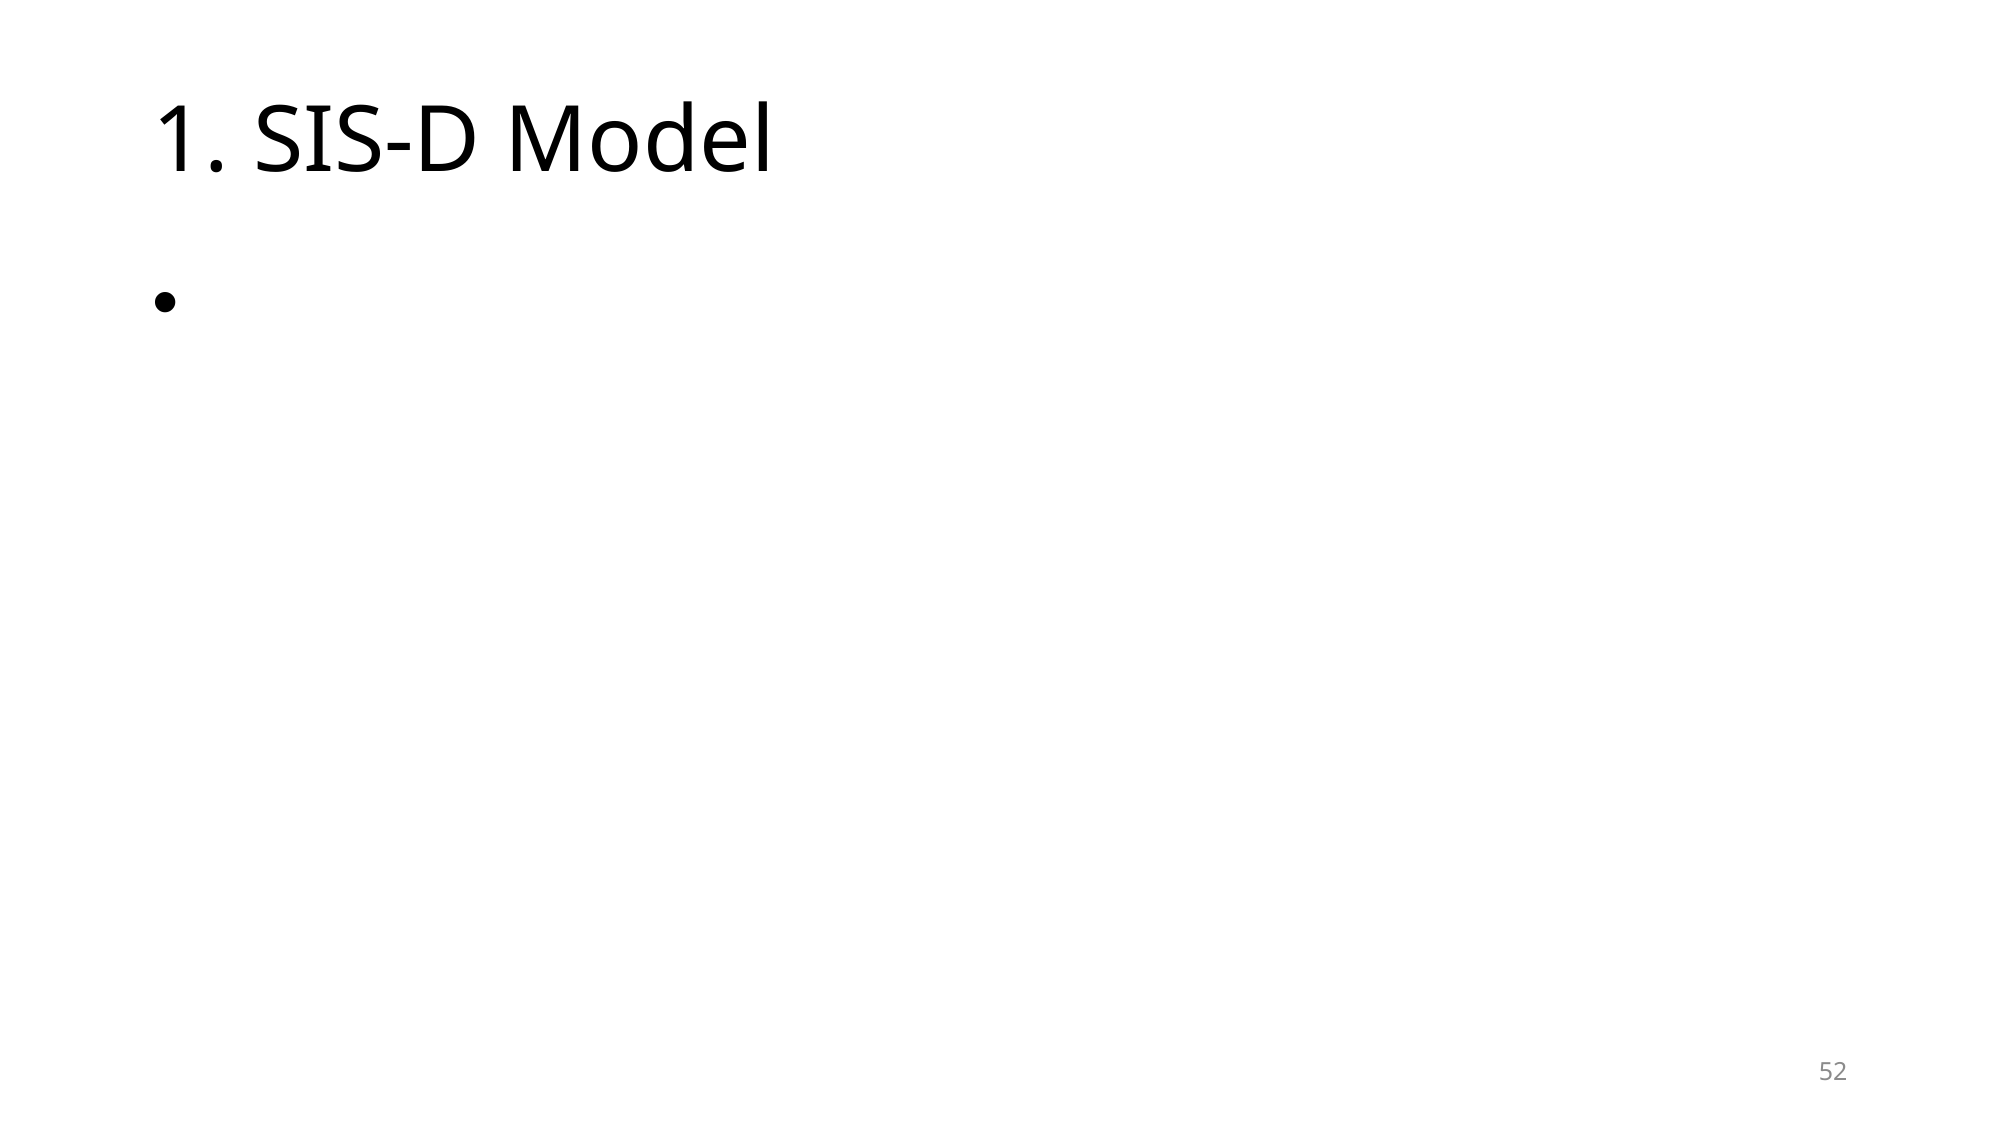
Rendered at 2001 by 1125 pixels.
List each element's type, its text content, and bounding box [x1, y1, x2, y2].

title 1. SIS-D Model [137, 69, 1863, 215]
slide_number 52 [1412, 1042, 1863, 1103]
